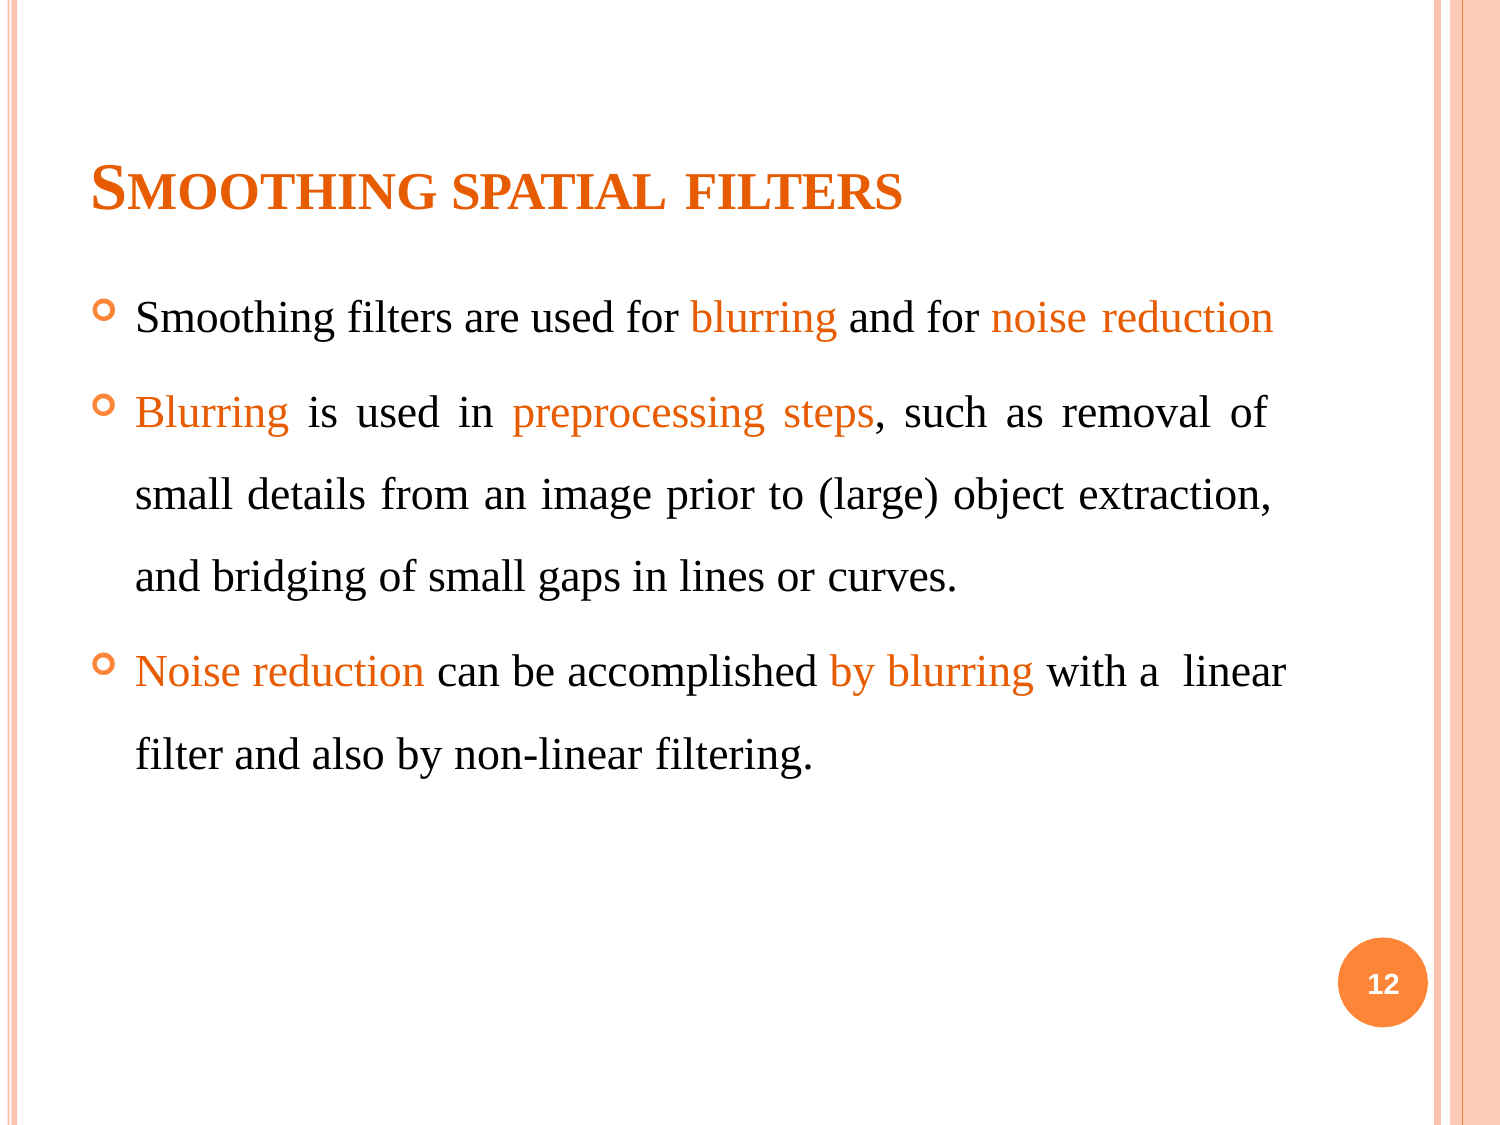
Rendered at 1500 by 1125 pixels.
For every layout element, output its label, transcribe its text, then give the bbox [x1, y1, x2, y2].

title SMOOTHING SPATIAL FILTERS [87, 140, 918, 284]
slide_number 12 [1361, 965, 1406, 1125]
text_box Smoothing filters are used for blurring and for noise reduction Blurring is used in preprocessing steps, such as removal of small details from an image prior to (large) object extraction, and bridging of small gaps in lines or curves. Noise reduction can be accomplished by blurring with a linear filter and also by non-linear filtering. [87, 284, 1288, 779]
